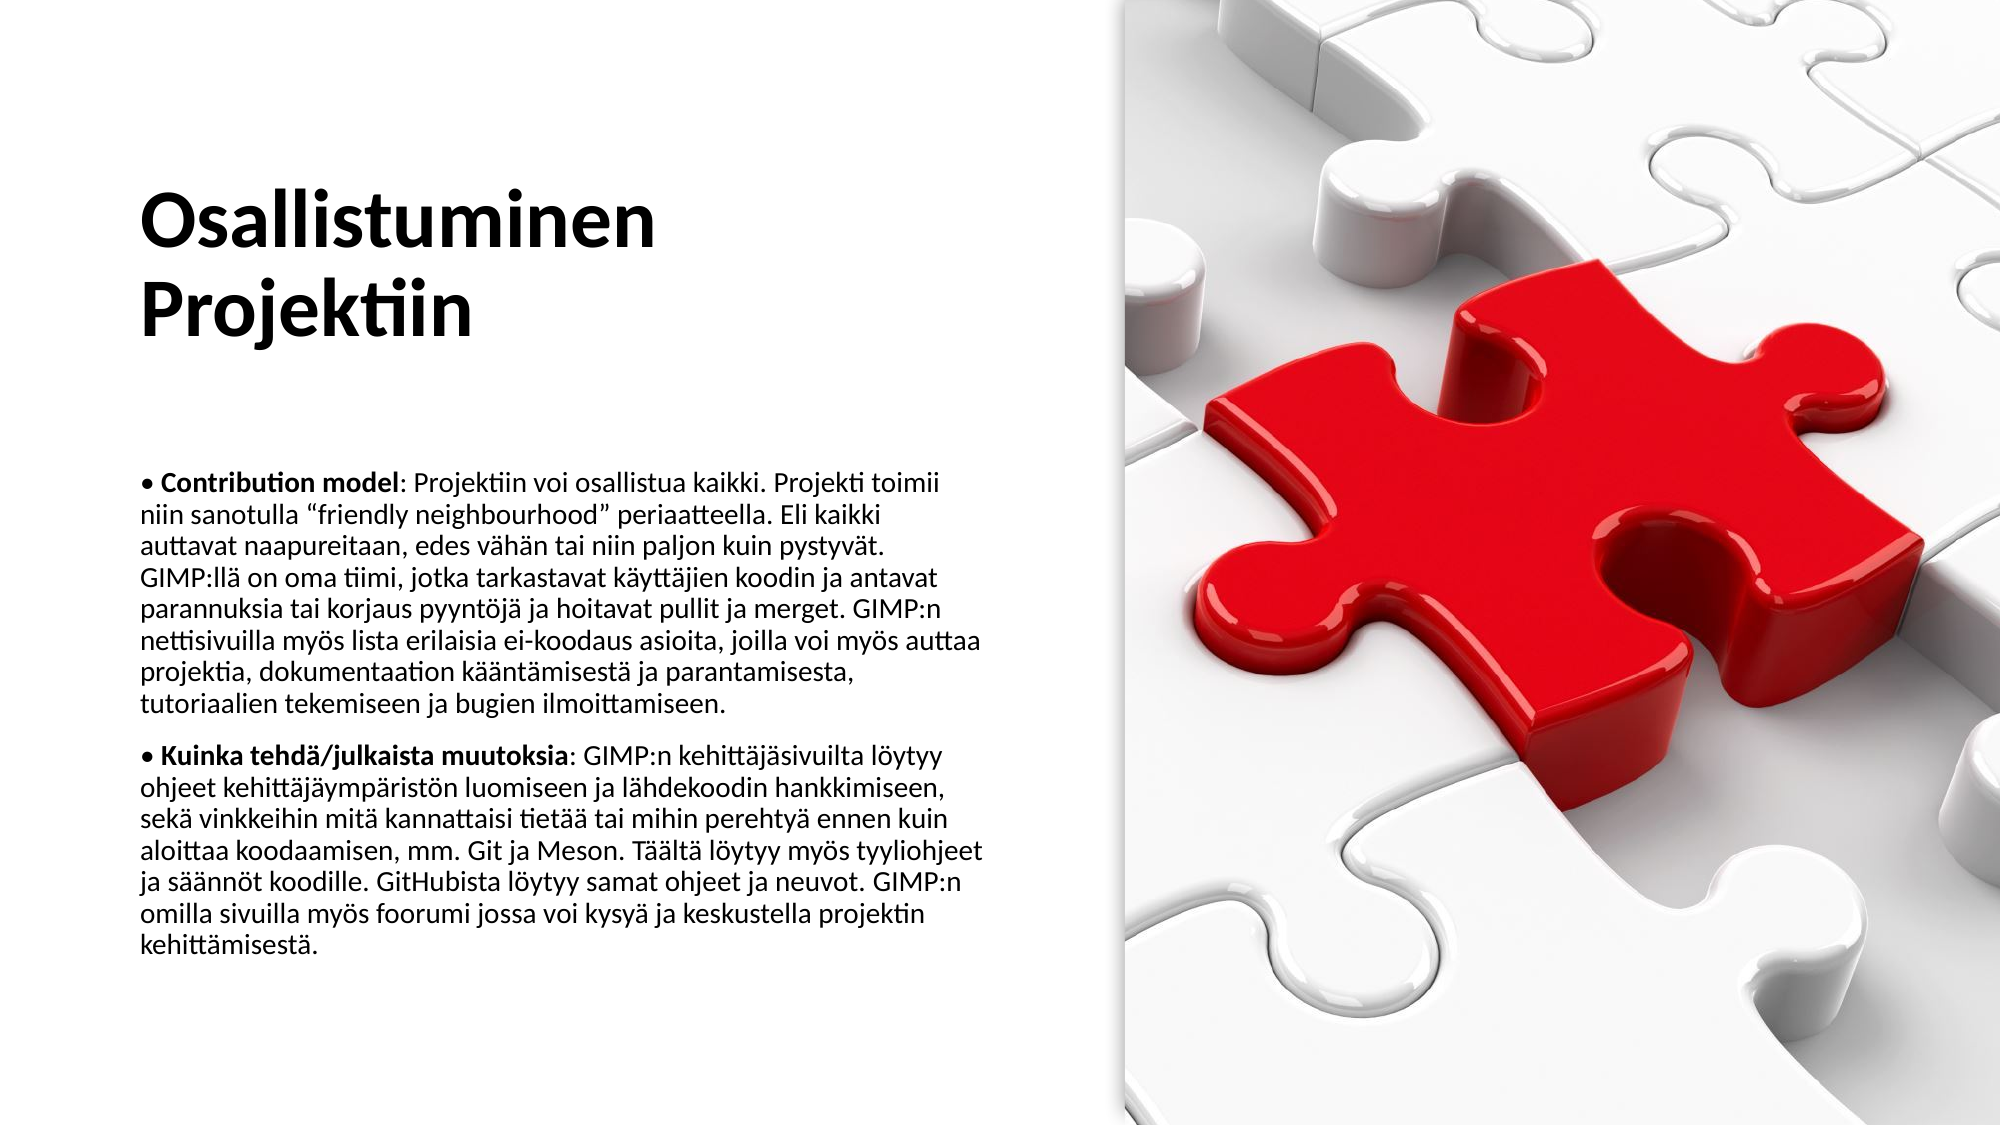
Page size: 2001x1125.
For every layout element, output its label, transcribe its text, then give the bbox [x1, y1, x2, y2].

picture [1124, 0, 2000, 1125]
list • Contribution model: Projektiin voi osallistua kaikki. Projekti toimii niin sanotulla “friendly neighbourhood” periaatteella. Eli kaikki auttavat naapureitaan, edes vähän tai niin paljon kuin pystyvät. GIMP:llä on oma tiimi, jotka tarkastavat käyttäjien koodin ja antavat parannuksia tai korjaus pyyntöjä ja hoitavat pullit ja merget. GIMP:n nettisivuilla myös lista erilaisia ei-koodaus asioita, joilla voi myös auttaa projektia, dokumentaation kääntämisestä ja parantamisesta, tutoriaalien tekemiseen ja bugien ilmoittamiseen. • Kuinka tehdä/julkaista muutoksia: GIMP:n kehittäjäsivuilta löytyy ohjeet kehittäjäympäristön luomiseen ja lähdekoodin hankkimiseen, sekä vinkkeihin mitä kannattaisi tietää tai mihin perehtyä ennen kuin aloittaa koodaamisen, mm. Git ja Meson. Täältä löytyy myös tyyliohjeet ja säännöt koodille. GitHubista löytyy samat ohjeet ja neuvot. GIMP:n omilla sivuilla myös foorumi jossa voi kysyä ja keskustella projektin kehittämisestä. [124, 405, 1000, 1024]
text_box [0, 0, 1124, 1125]
title Osallistuminen Projektiin [124, 125, 1000, 405]
